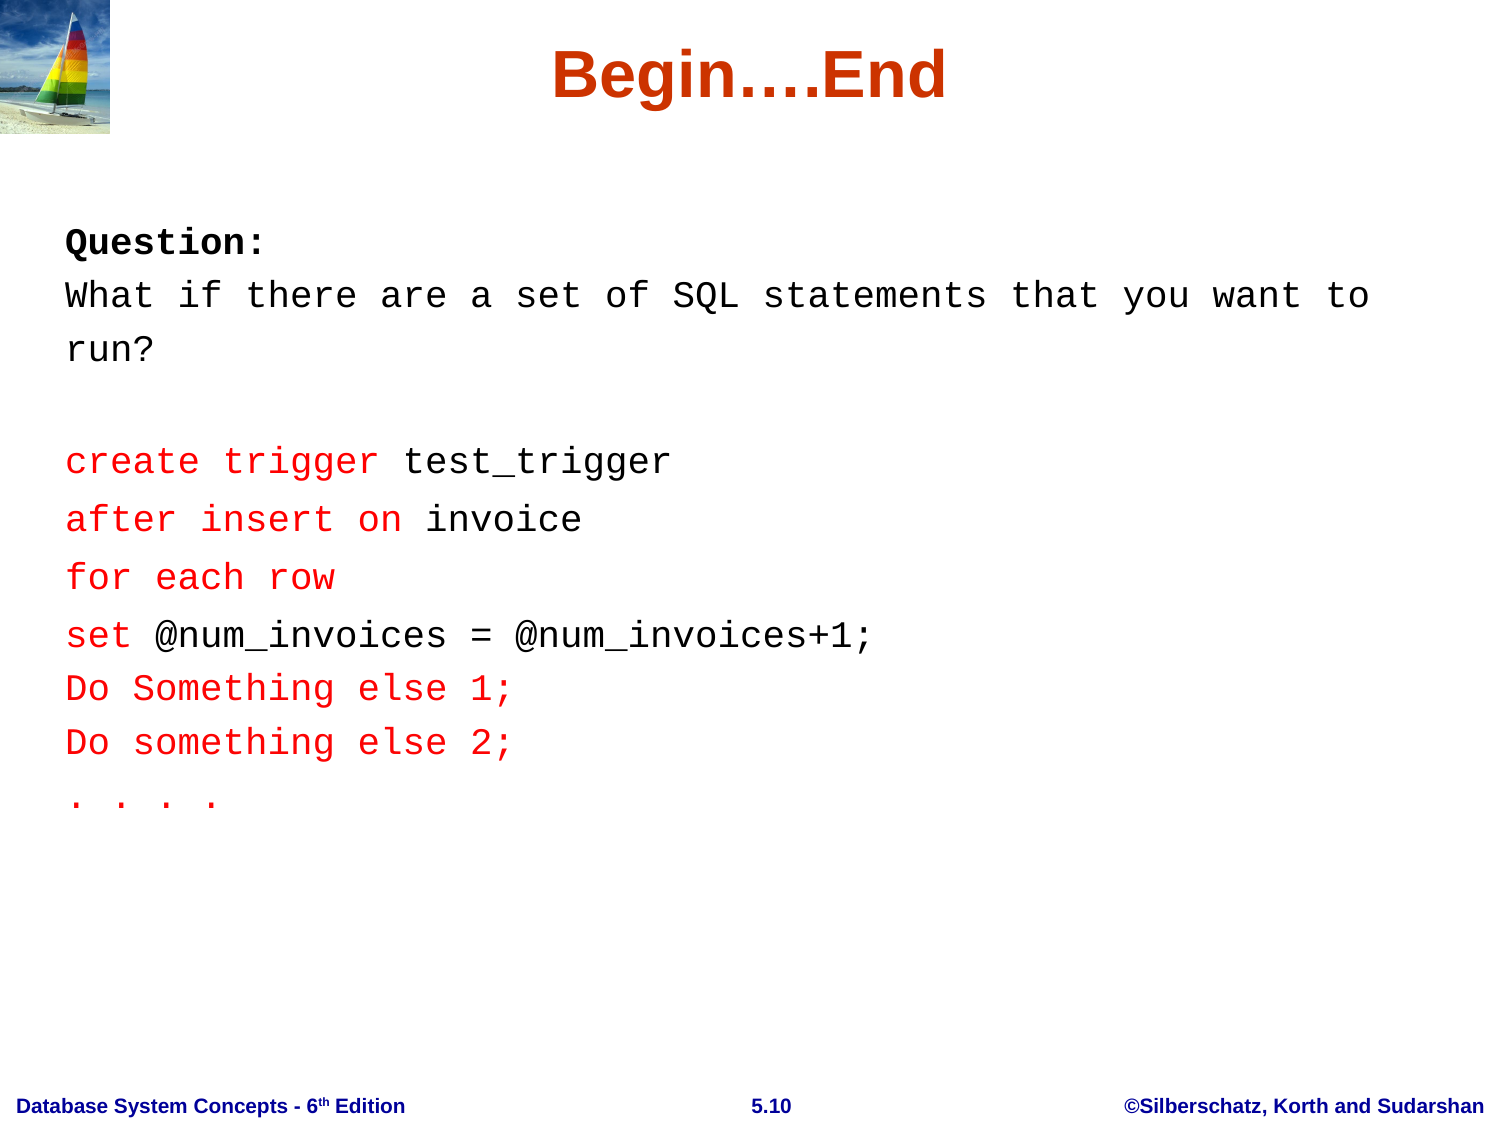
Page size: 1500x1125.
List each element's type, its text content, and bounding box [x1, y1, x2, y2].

title Begin….End [87, 0, 1413, 119]
picture [0, 0, 110, 134]
list Question: What if there are a set of SQL statements that you want to run? create trigger test_trigger after insert on invoice for each row set @num_invoices = @num_invoices+1; Do Something else 1; Do something else 2; . . . . [50, 156, 1423, 969]
